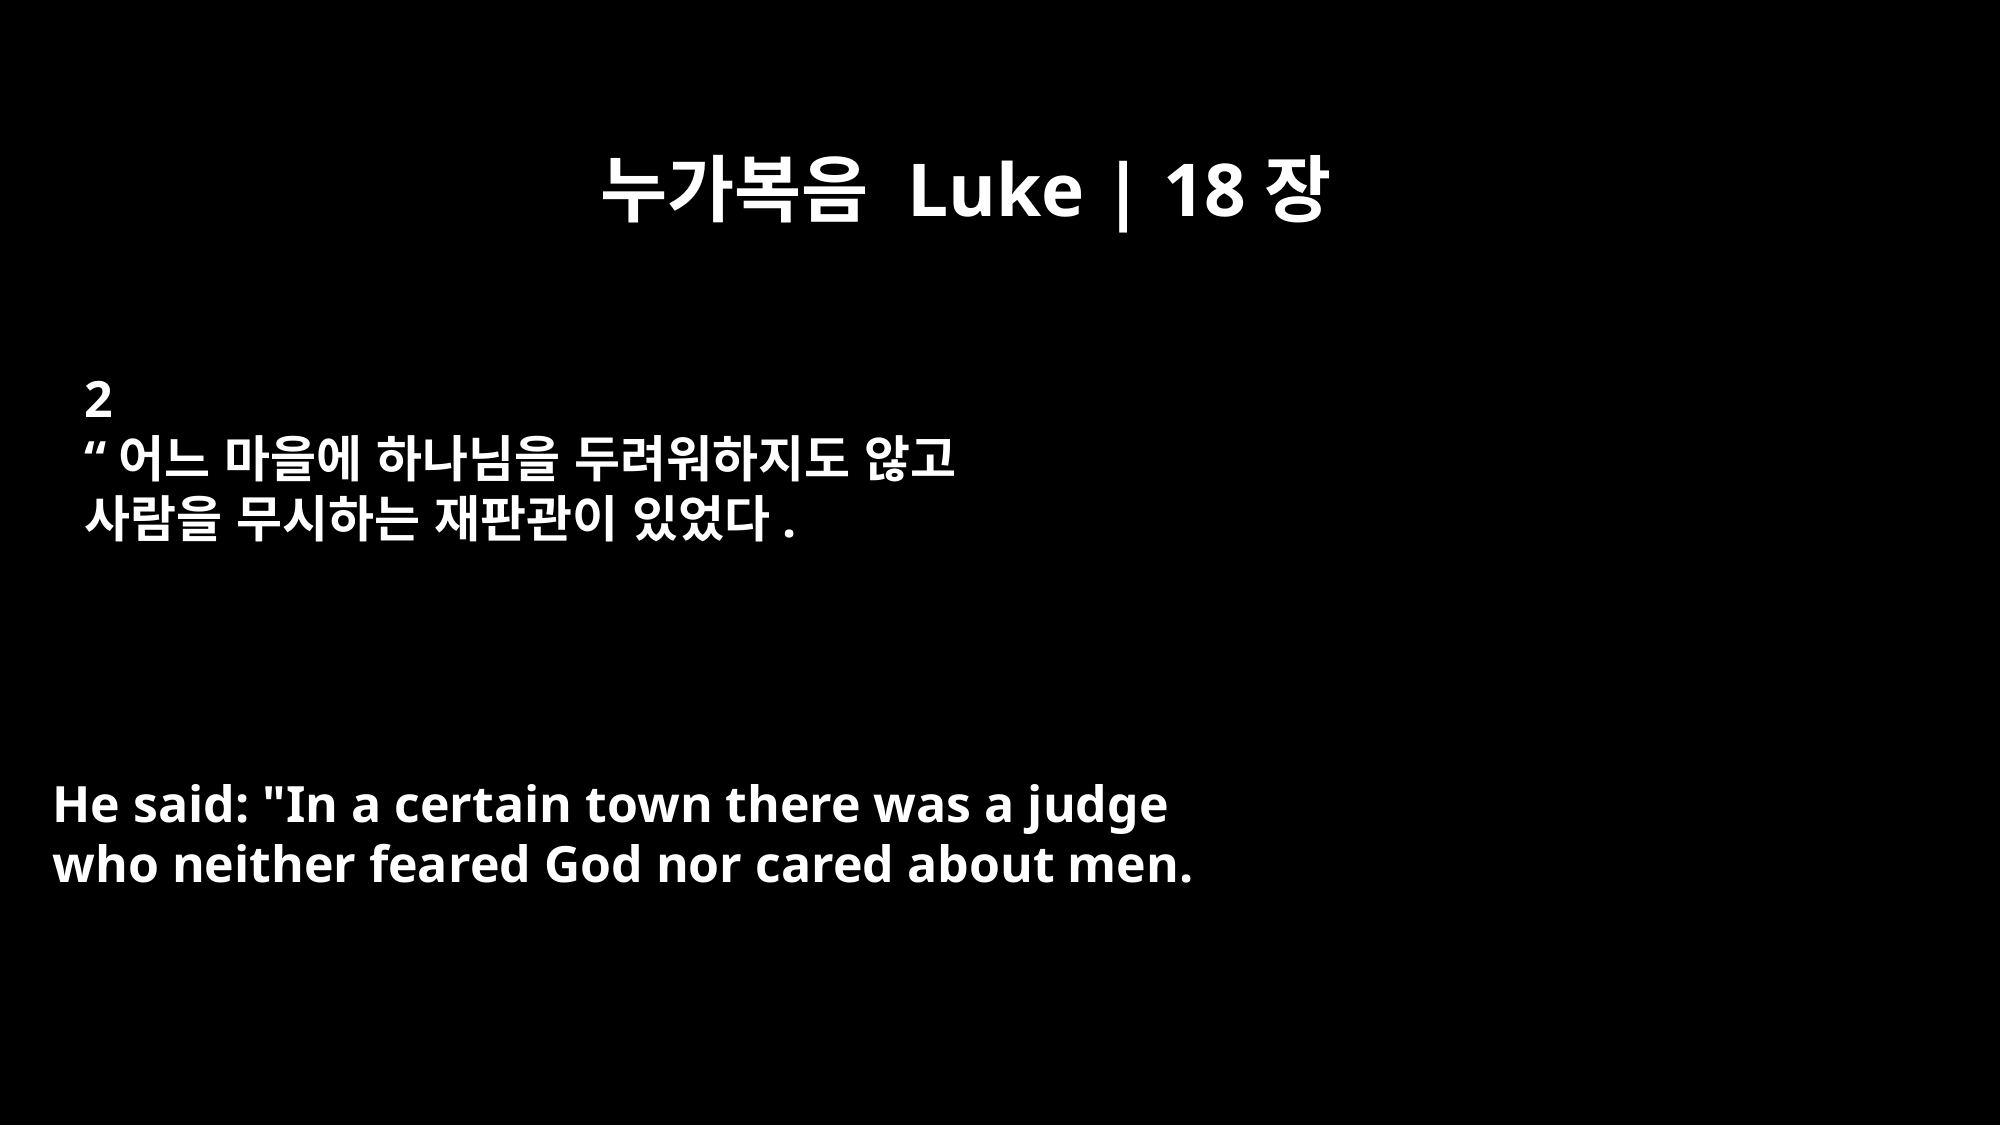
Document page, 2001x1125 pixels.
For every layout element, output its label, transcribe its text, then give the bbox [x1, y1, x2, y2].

text_box He said: "In a certain town there was a judge who neither feared God nor cared about men. [38, 764, 1209, 900]
text_box 2 “어느 마을에 하나님을 두려워하지도 않고 사람을 무시하는 재판관이 있었다. [69, 359, 986, 555]
text_box 누가복음 Luke | 18장 [585, 136, 1347, 239]
